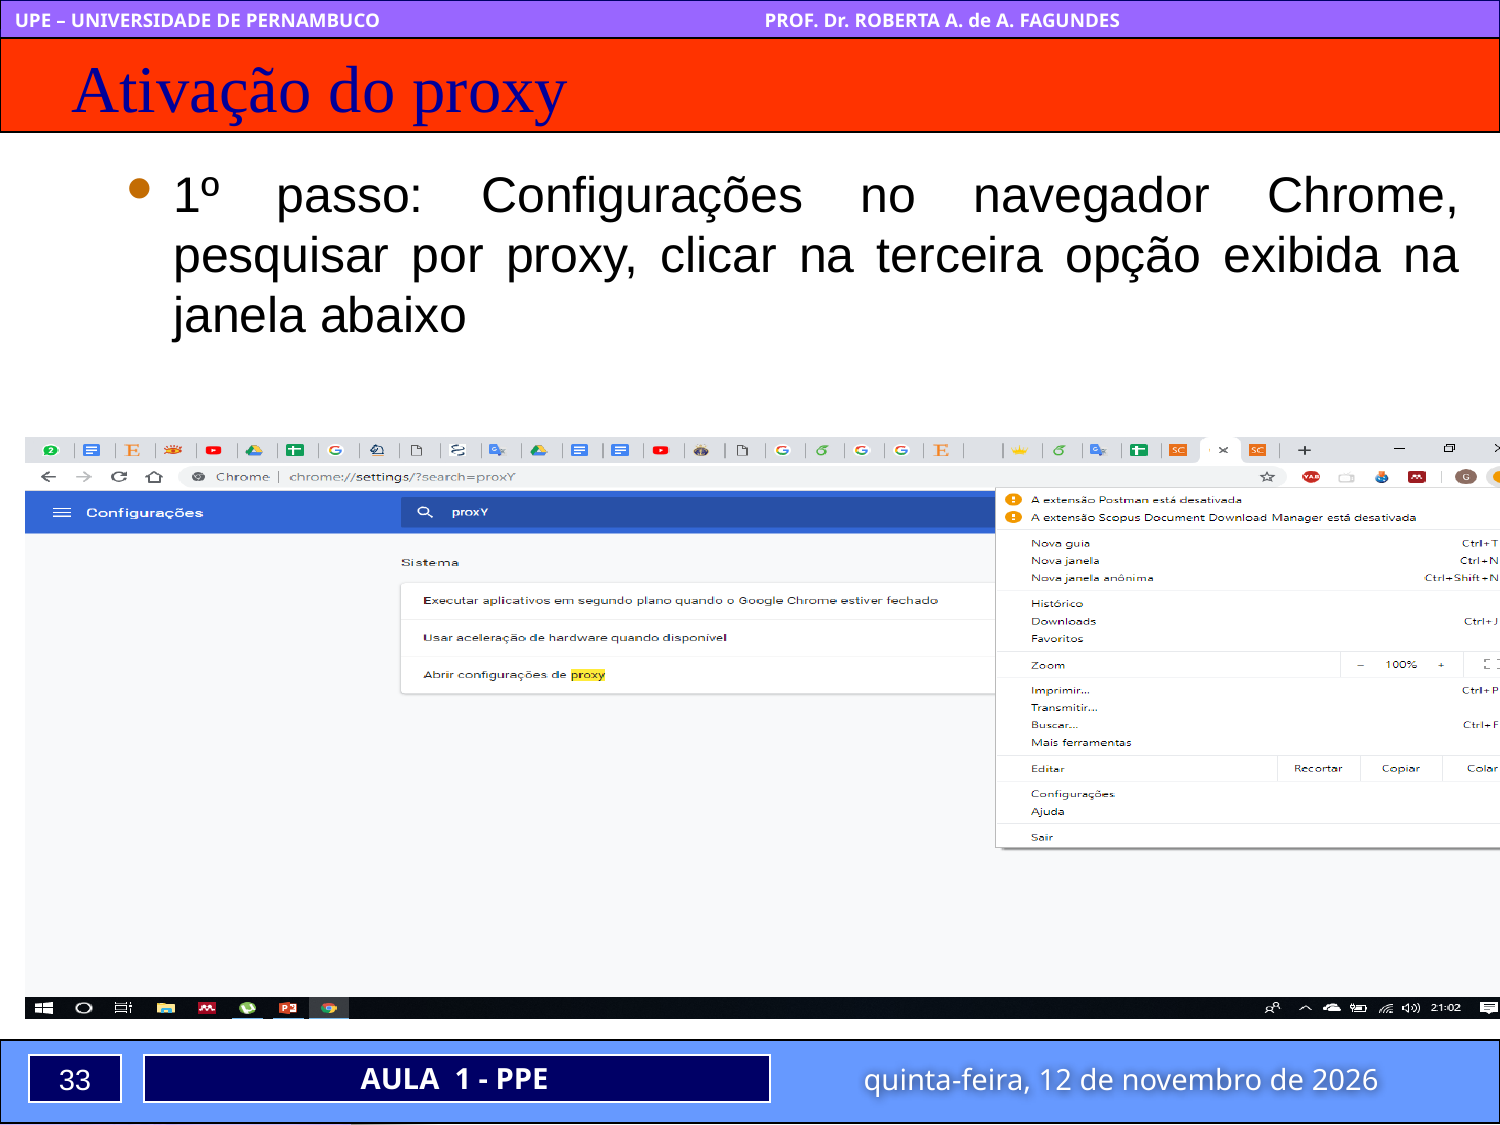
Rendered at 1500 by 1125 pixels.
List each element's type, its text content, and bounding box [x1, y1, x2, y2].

list 1º passo: Configurações no navegador Chrome, pesquisar por proxy, clicar na terceira opção exibida na janela abaixo [36, 155, 1475, 435]
picture [25, 436, 1500, 1020]
title Ativação do proxy [55, 39, 1397, 133]
